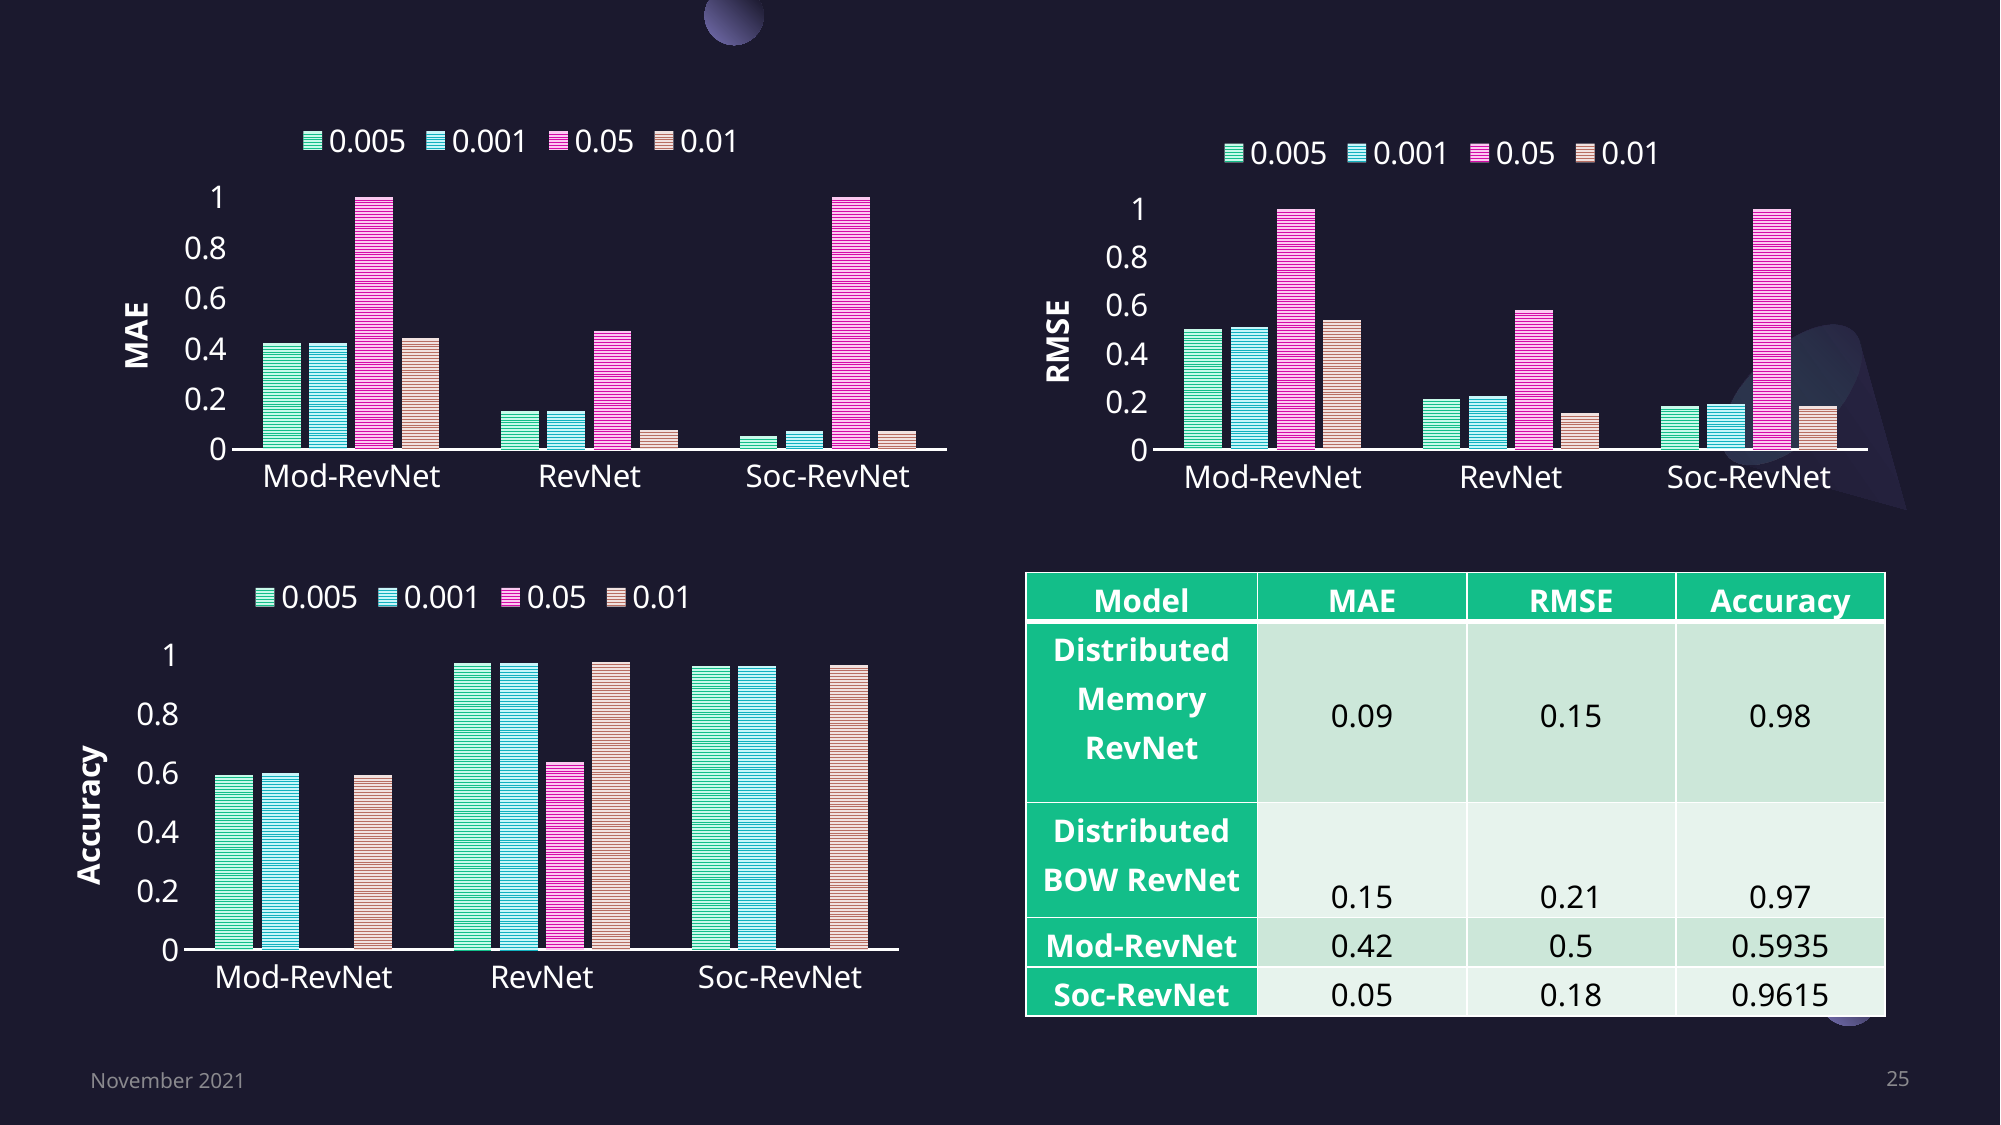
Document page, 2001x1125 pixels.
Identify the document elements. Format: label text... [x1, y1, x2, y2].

table_cell 0.18 [1468, 968, 1675, 1015]
chart [78, 102, 965, 506]
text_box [1702, 332, 1922, 541]
table_cell 0.09 [1258, 624, 1466, 802]
chart [999, 114, 1886, 506]
table_cell Soc-RevNet [1027, 968, 1257, 1015]
table_cell Distributed BOW RevNet [1027, 803, 1257, 917]
table_header Accuracy [1677, 573, 1884, 619]
table_cell 0.98 [1677, 624, 1884, 802]
table_cell 0.05 [1258, 968, 1466, 1015]
table_cell 0.9615 [1677, 968, 1884, 1015]
table_cell 0.42 [1258, 918, 1466, 966]
table_cell 0.97 [1677, 803, 1884, 917]
table_header RMSE [1468, 573, 1675, 619]
table_cell 0.15 [1468, 624, 1675, 802]
table_cell Mod-RevNet [1027, 918, 1257, 966]
table_cell Distributed Memory RevNet [1027, 624, 1257, 802]
table_cell 0.21 [1468, 803, 1675, 917]
chart [30, 558, 917, 1007]
slide_number 25 [1632, 1067, 1910, 1093]
table_cell 0.5935 [1677, 918, 1884, 966]
table_cell 0.5 [1468, 918, 1675, 966]
text_box [703, 0, 765, 47]
table_header Model [1027, 573, 1257, 619]
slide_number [90, 1067, 522, 1093]
table_header MAE [1258, 573, 1466, 619]
table_cell 0.15 [1258, 803, 1466, 917]
